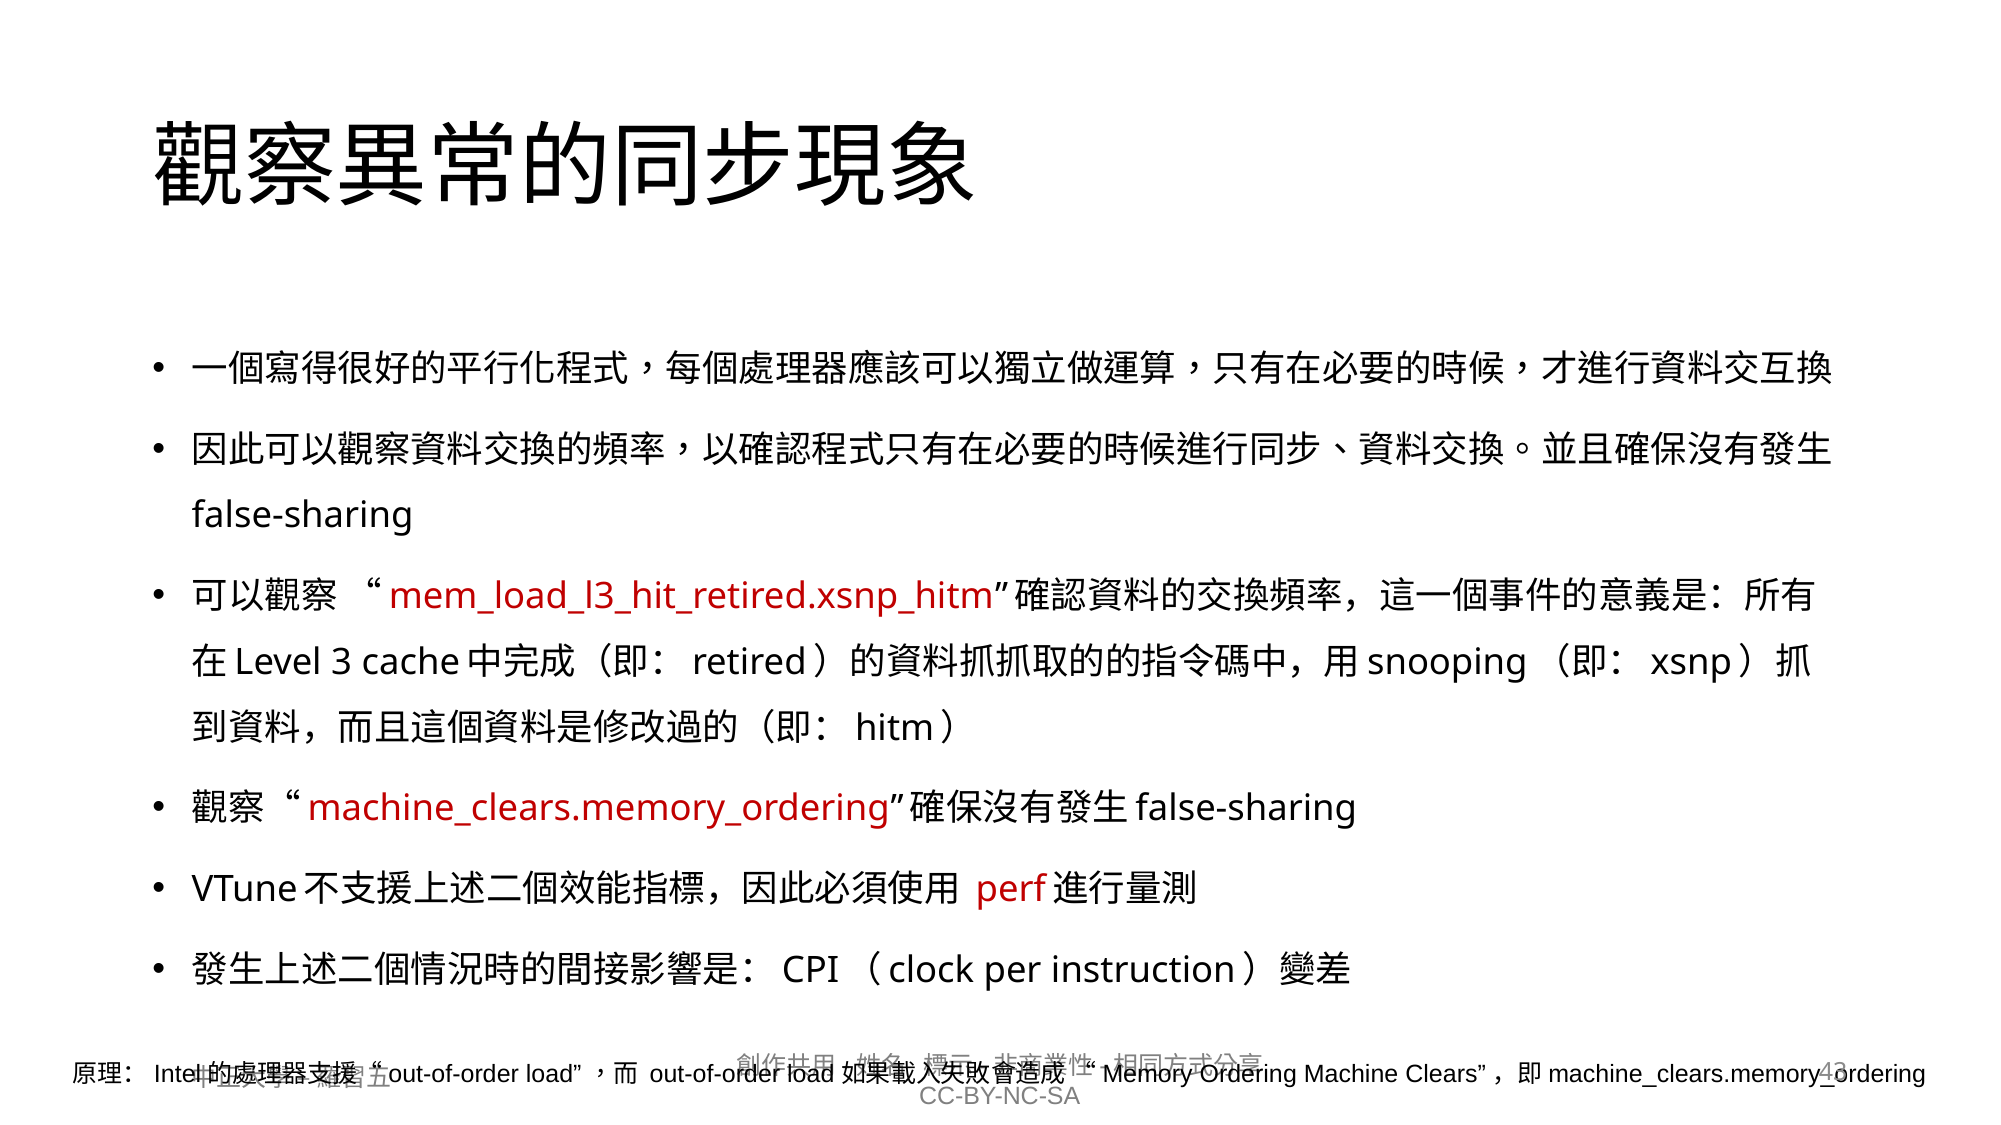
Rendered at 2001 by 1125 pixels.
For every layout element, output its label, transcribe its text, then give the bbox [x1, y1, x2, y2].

title 觀察異常的同步現象 [137, 59, 1863, 278]
slide_number 43 [1412, 1042, 1863, 1103]
text_box 原理：Intel的處理器支援“out-of-order load”，而 out-of-order load如果載入失敗會造成 “Memory Ordering Machine Clears”，即machine_clears.memory_ordering [0, 1035, 2000, 1095]
list 一個寫得很好的平行化程式，每個處理器應該可以獨立做運算，只有在必要的時候，才進行資料交互換 因此可以觀察資料交換的頻率，以確認程式只有在必要的時候進行同步、資料交換。並且確保沒有發生false-sharing 可以觀察 “mem_load_l3_hit_retired.xsnp_hitm”確認資料的交換頻率，這一個事件的意義是：所有在Level 3 cache中完成（即：retired）的資料抓抓取的的指令碼中，用snooping（即：xsnp）抓到資料，而且這個資料是修改過的（即：hitm） 觀察“machine_clears.memory_ordering”確保沒有發生false-sharing VTune不支援上述二個效能指標，因此必須使用 perf進行量測 發生上述二個情況時的間接影響是：CPI（clock per instruction）變差 [137, 299, 1863, 1014]
